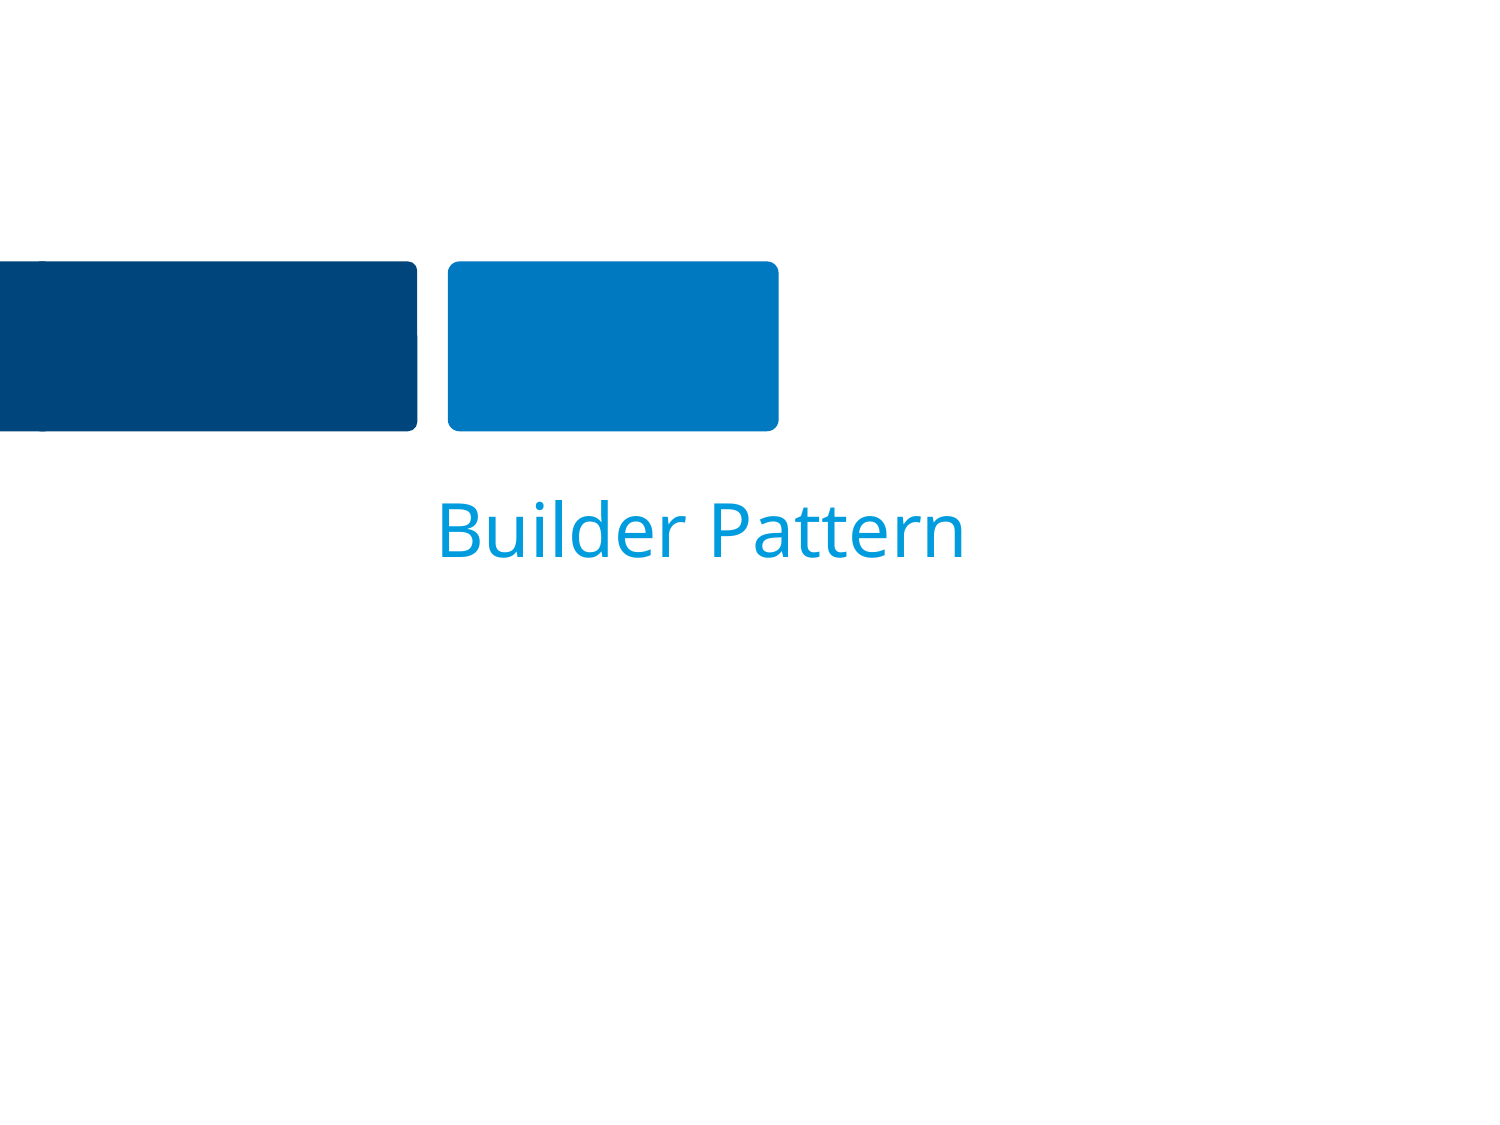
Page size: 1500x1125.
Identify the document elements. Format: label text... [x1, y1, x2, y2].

title Builder Pattern [435, 475, 1450, 664]
